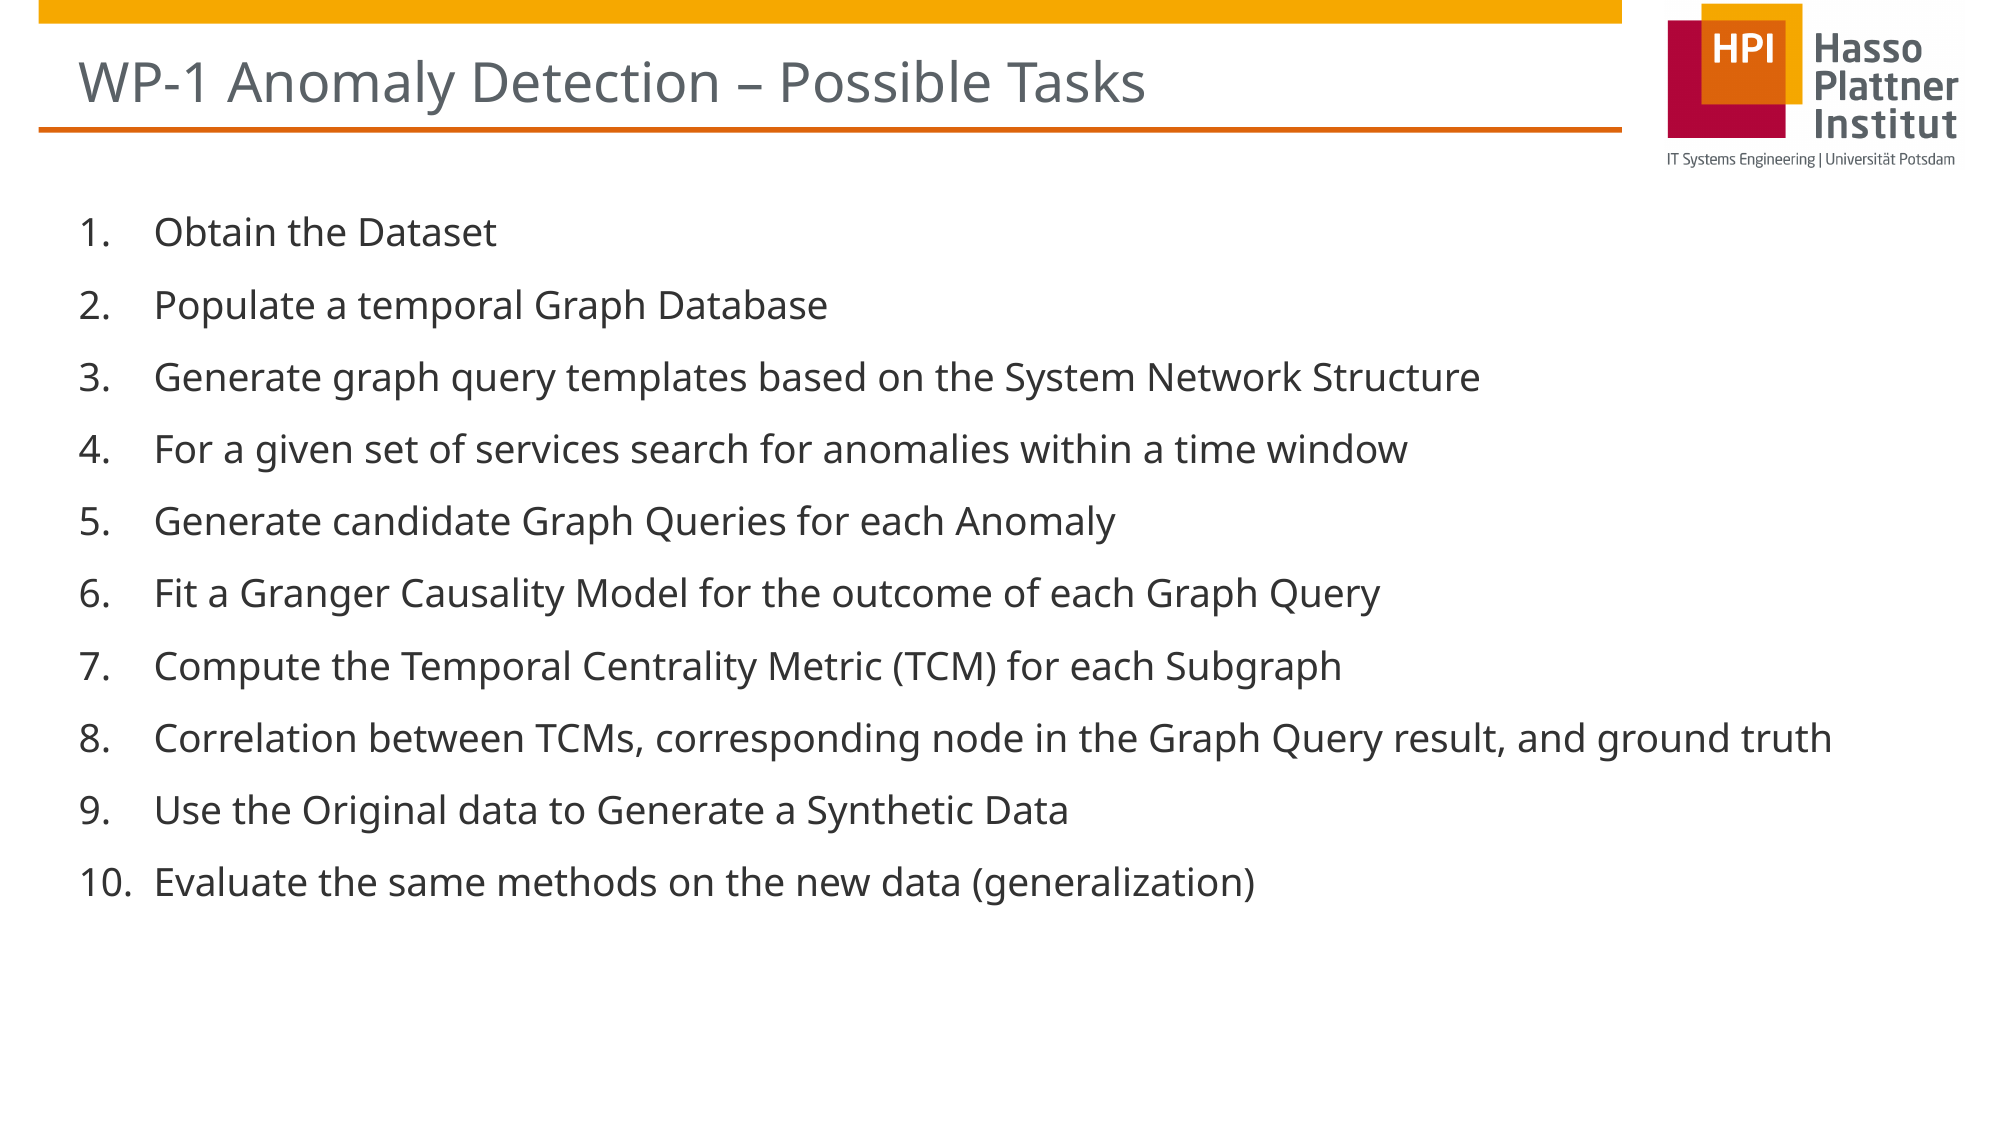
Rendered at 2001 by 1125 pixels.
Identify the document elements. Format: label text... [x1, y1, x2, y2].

list Obtain the Dataset Populate a temporal Graph Database Generate graph query templates based on the System Network Structure For a given set of services search for anomalies within a time window Generate candidate Graph Queries for each Anomaly Fit a Granger Causality Model for the outcome of each Graph Query Compute the Temporal Centrality Metric (TCM) for each Subgraph Correlation between TCMs, corresponding node in the Graph Query result, and ground truth Use the Original data to Generate a Synthetic Data Evaluate the same methods on the new data (generalization) [78, 199, 1961, 913]
title WP-1 Anomaly Detection – Possible Tasks [78, 23, 1583, 115]
picture [1664, 0, 1965, 170]
